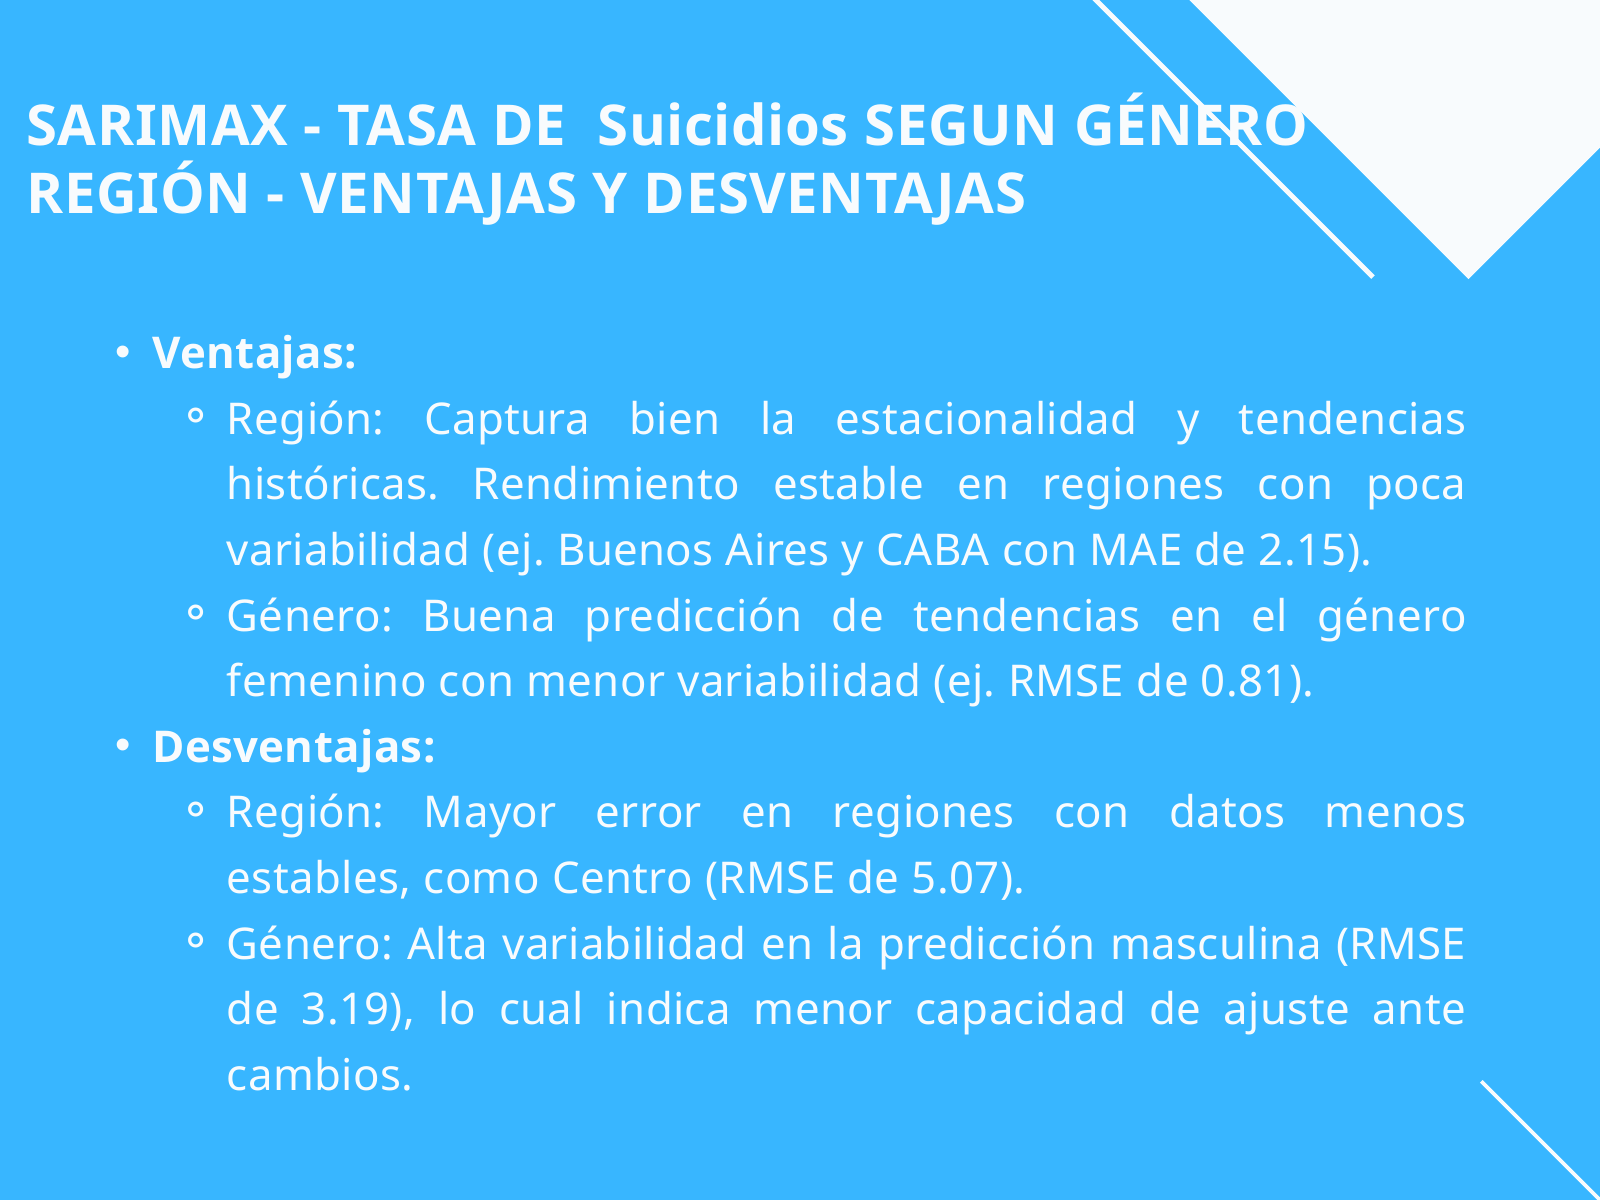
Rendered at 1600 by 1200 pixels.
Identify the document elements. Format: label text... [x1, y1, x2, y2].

text_box [1479, 1080, 1600, 1200]
text_box [1092, 0, 1189, 89]
text_box SARIMAX - TASA DE Suicidios SEGUN GÉNERO Y REGIÓN - VENTAJAS Y DESVENTAJAS [26, 89, 1375, 225]
text_box Ventajas: Región: Captura bien la estacionalidad y tendencias históricas. Rendimiento estable en regiones con poca variabilidad (ej. Buenos Aires y CABA con MAE de 2.15). Género: Buena predicción de tendencias en el género femenino con menor variabilidad (ej. RMSE de 0.81). Desventajas: Región: Mayor error en regiones con datos menos estables, como Centro (RMSE de 5.07). Género: Alta variabilidad en la predicción masculina (RMSE de 3.19), lo cual indica menor capacidad de ajuste ante cambios. [78, 311, 1469, 1165]
text_box [1189, 0, 1600, 280]
text_box [1317, 225, 1375, 279]
